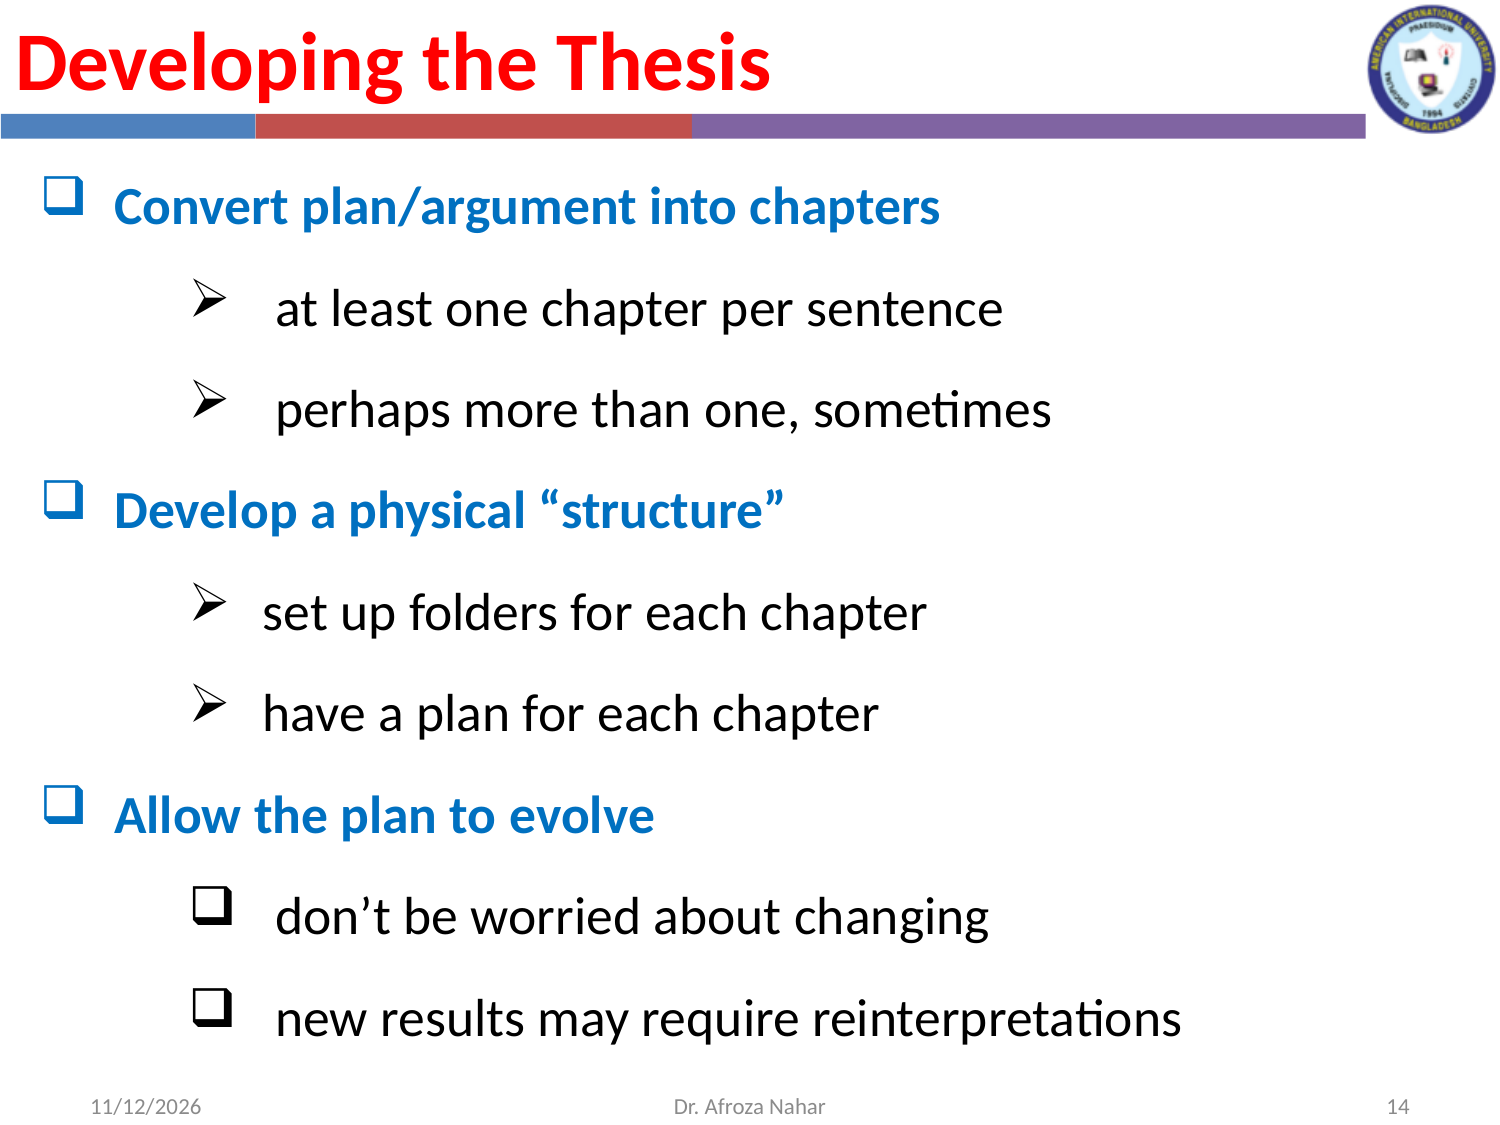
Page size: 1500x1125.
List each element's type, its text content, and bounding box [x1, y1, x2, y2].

list Convert plan/argument into chapters at least one chapter per sentence perhaps more than one, sometimes Develop a physical “structure” set up folders for each chapter have a plan for each chapter Allow the plan to evolve don’t be worried about changing new results may require reinterpretations [24, 163, 1475, 1056]
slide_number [75, 1074, 425, 1125]
list Developing the Thesis [0, 0, 1366, 114]
slide_number 14 [1074, 1074, 1425, 1125]
picture [1365, 2, 1499, 137]
footer Dr. Afroza Nahar [512, 1074, 988, 1125]
